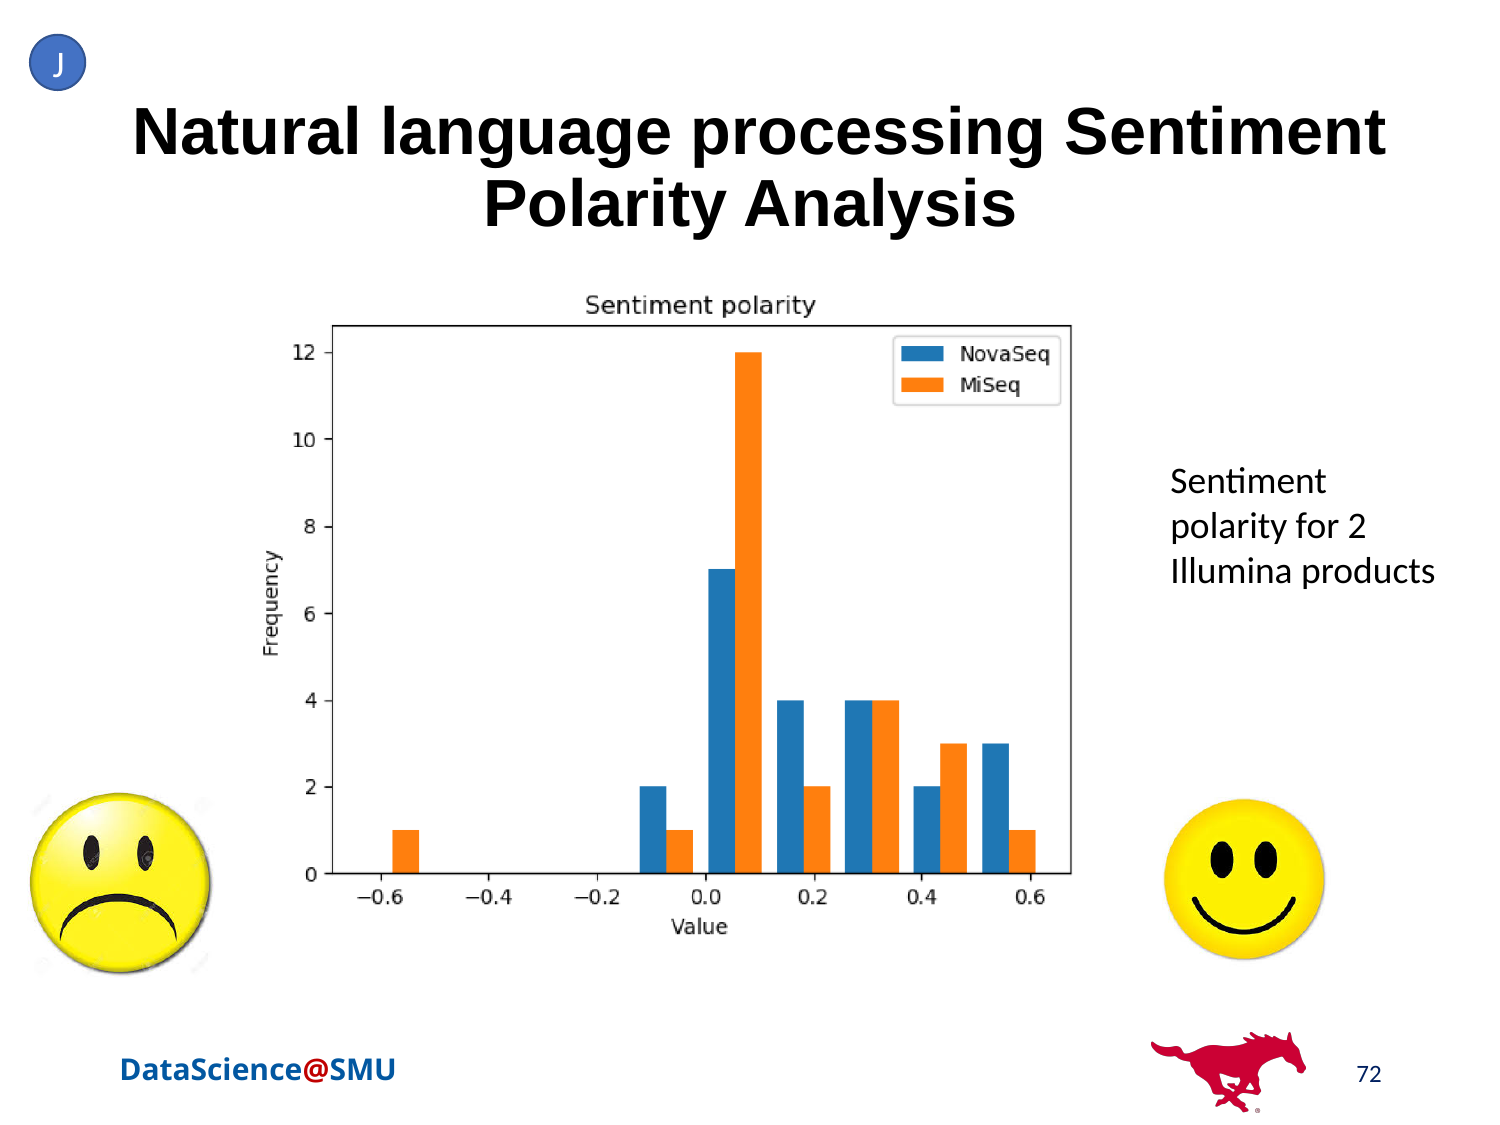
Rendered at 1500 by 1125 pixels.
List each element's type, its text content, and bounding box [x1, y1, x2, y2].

picture [27, 790, 215, 978]
title Natural language processing Sentiment Polarity Analysis [27, 59, 1492, 278]
slide_number 72 [1059, 1042, 1397, 1103]
text_box Sentiment polarity for 2 Illumina products [1155, 448, 1466, 599]
picture [1151, 1103, 1306, 1113]
picture [1155, 790, 1332, 967]
text_box J [28, 33, 87, 92]
picture [238, 277, 1109, 955]
picture [1151, 1032, 1306, 1042]
